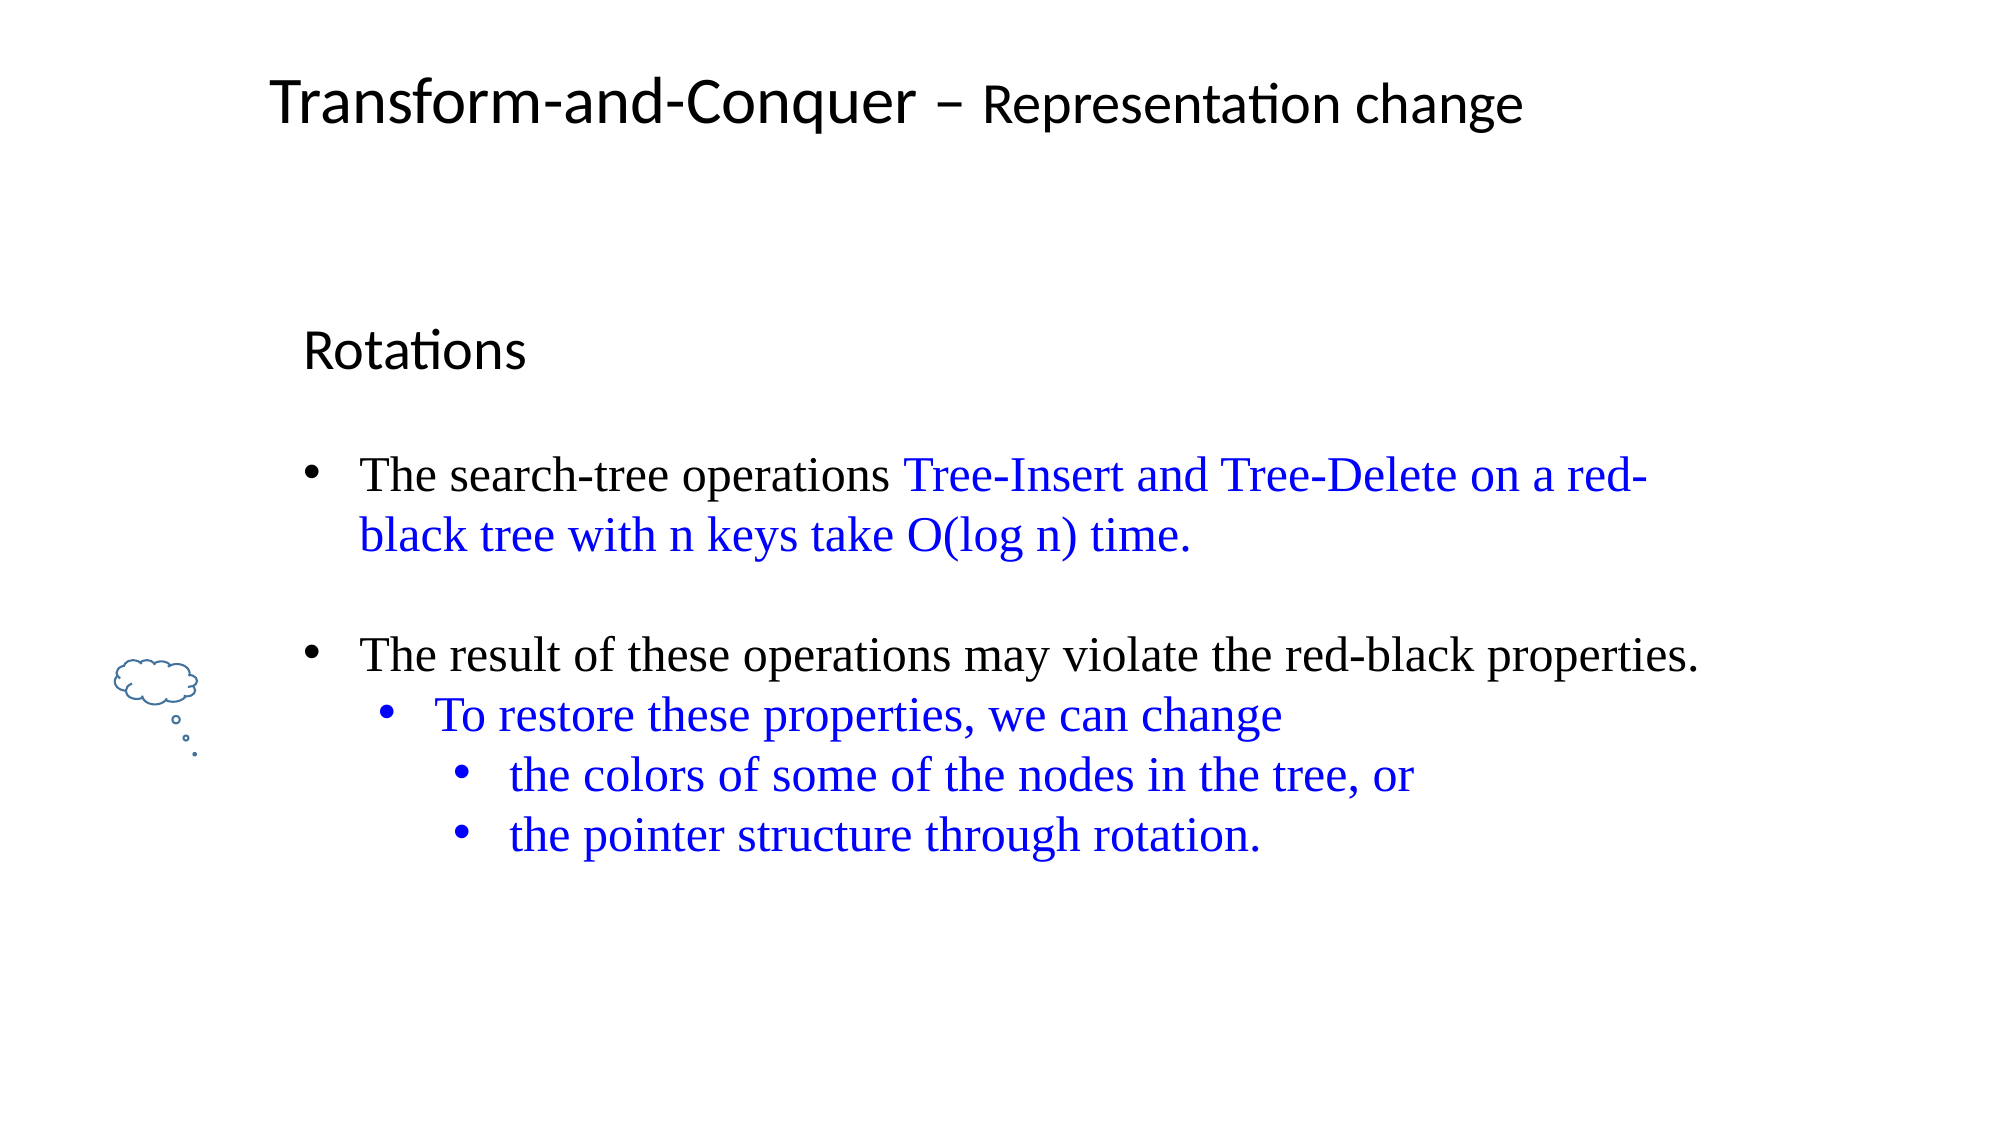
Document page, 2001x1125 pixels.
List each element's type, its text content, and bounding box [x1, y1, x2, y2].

text_box Transform-and-Conquer – Representation change [255, 49, 1541, 145]
text_box [182, 734, 190, 742]
text_box Rotations The search-tree operations Tree-Insert and Tree-Delete on a red-black tree with n keys take O(log n) time. The result of these operations may violate the red-black properties. To restore these properties, we can change the colors of some of the nodes in the tree, or the pointer structure through rotation. [288, 303, 1731, 869]
text_box [113, 659, 199, 706]
text_box [171, 714, 181, 725]
